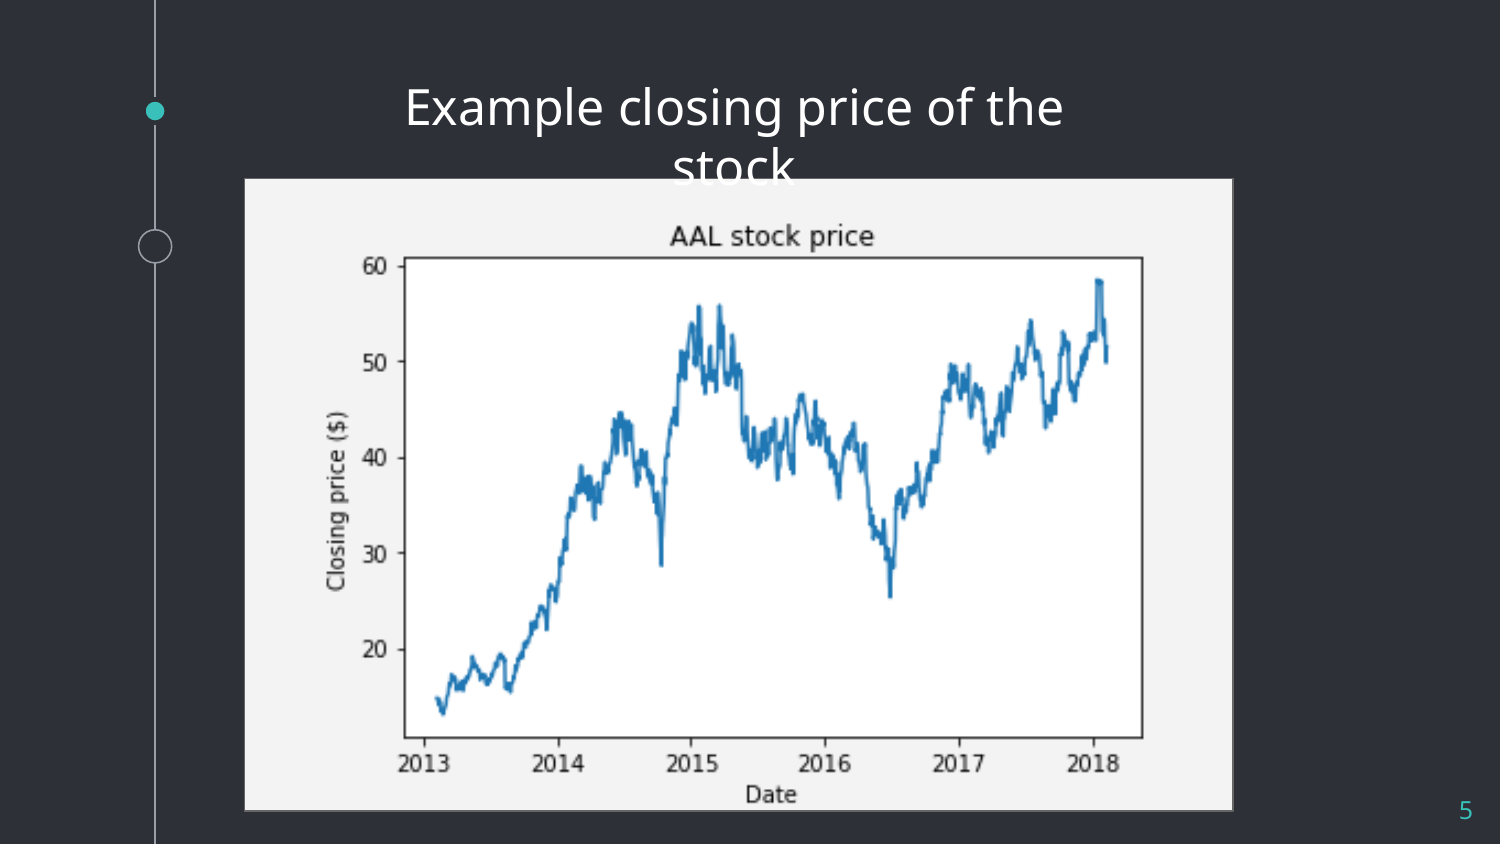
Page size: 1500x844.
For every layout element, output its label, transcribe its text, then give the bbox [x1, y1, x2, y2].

text_box [1144, 178, 1233, 812]
text_box [244, 178, 325, 812]
picture [314, 209, 1155, 822]
slide_number 5 [1398, 779, 1489, 832]
text_box Example closing price of the stock [325, 60, 1144, 208]
